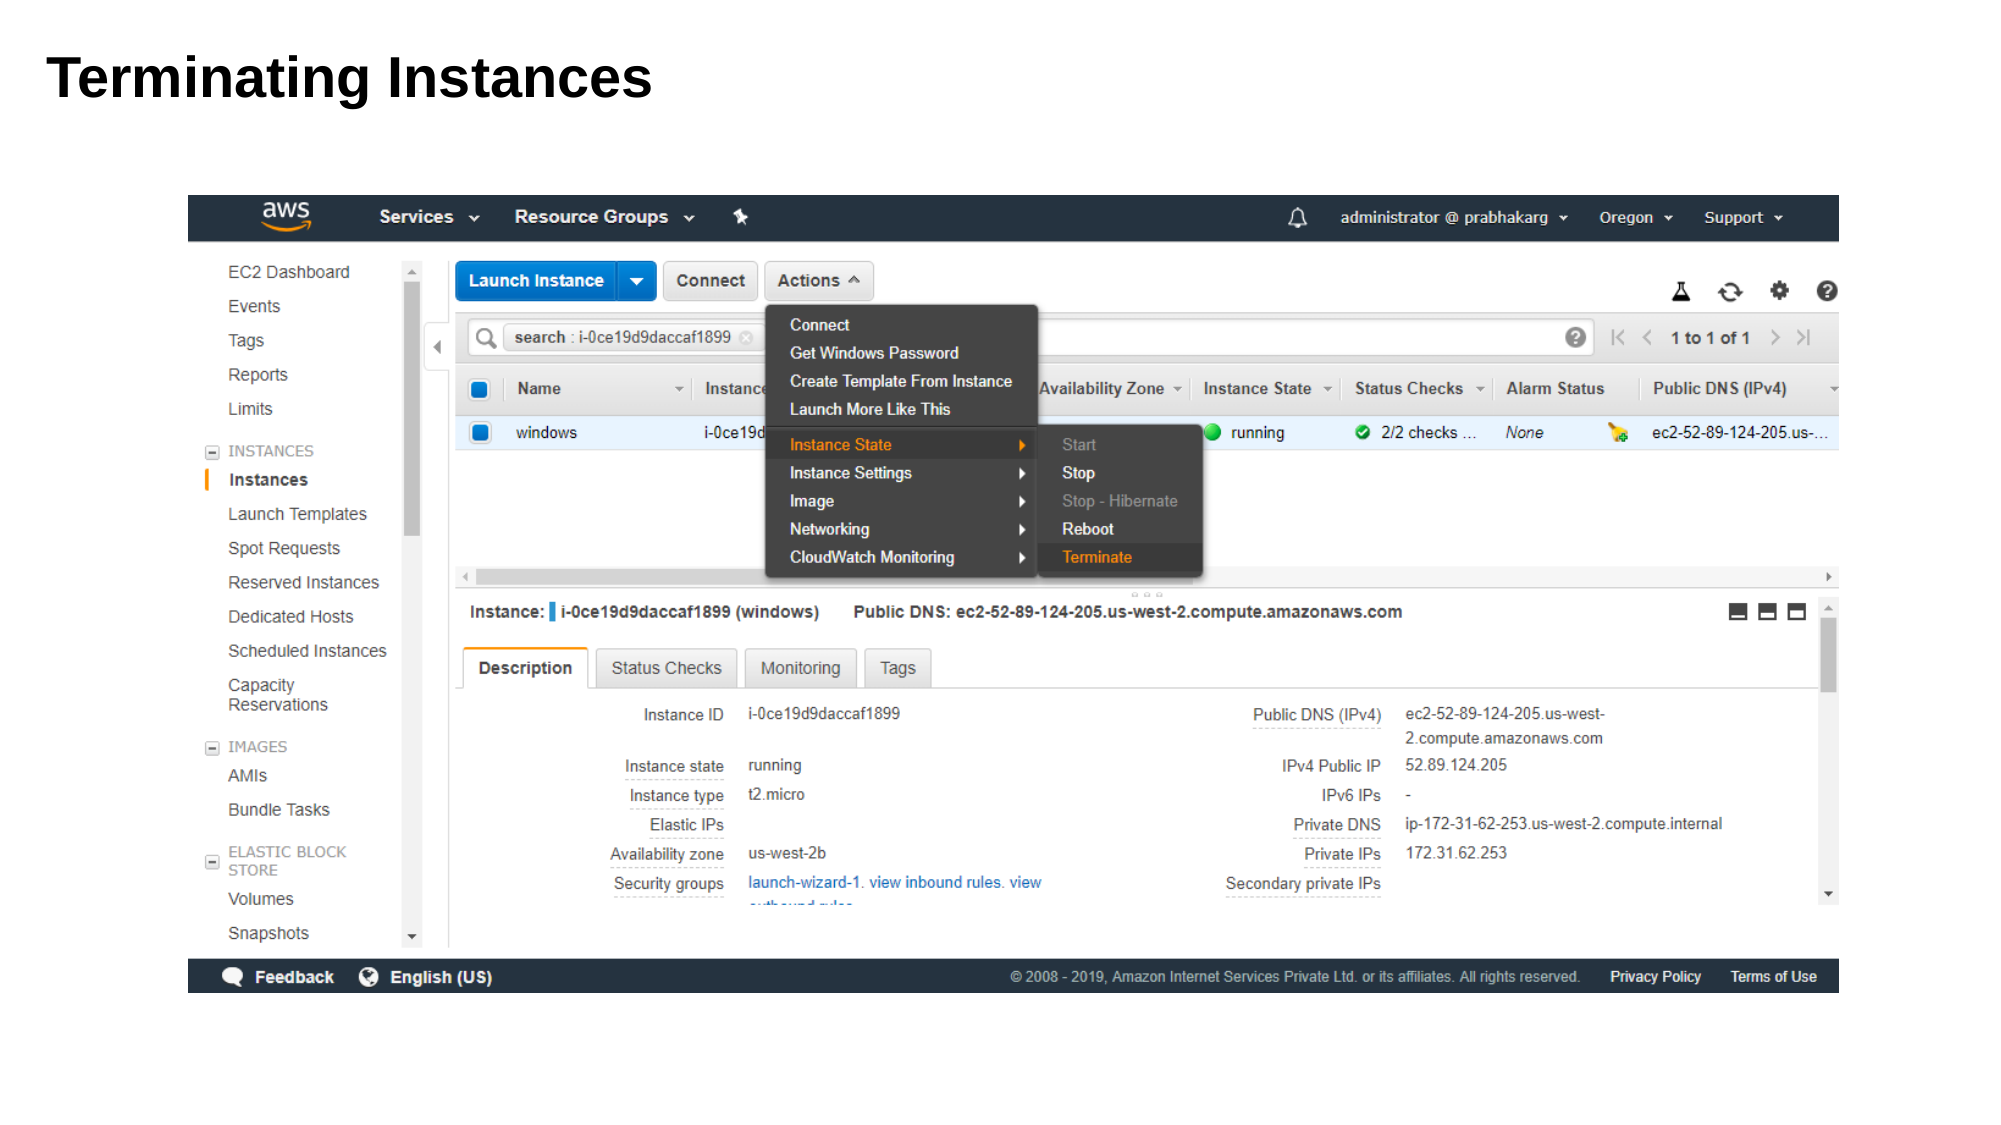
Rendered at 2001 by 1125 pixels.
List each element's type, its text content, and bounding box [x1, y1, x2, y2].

picture [188, 195, 1839, 993]
text_box Terminating Instances [31, 40, 1382, 119]
